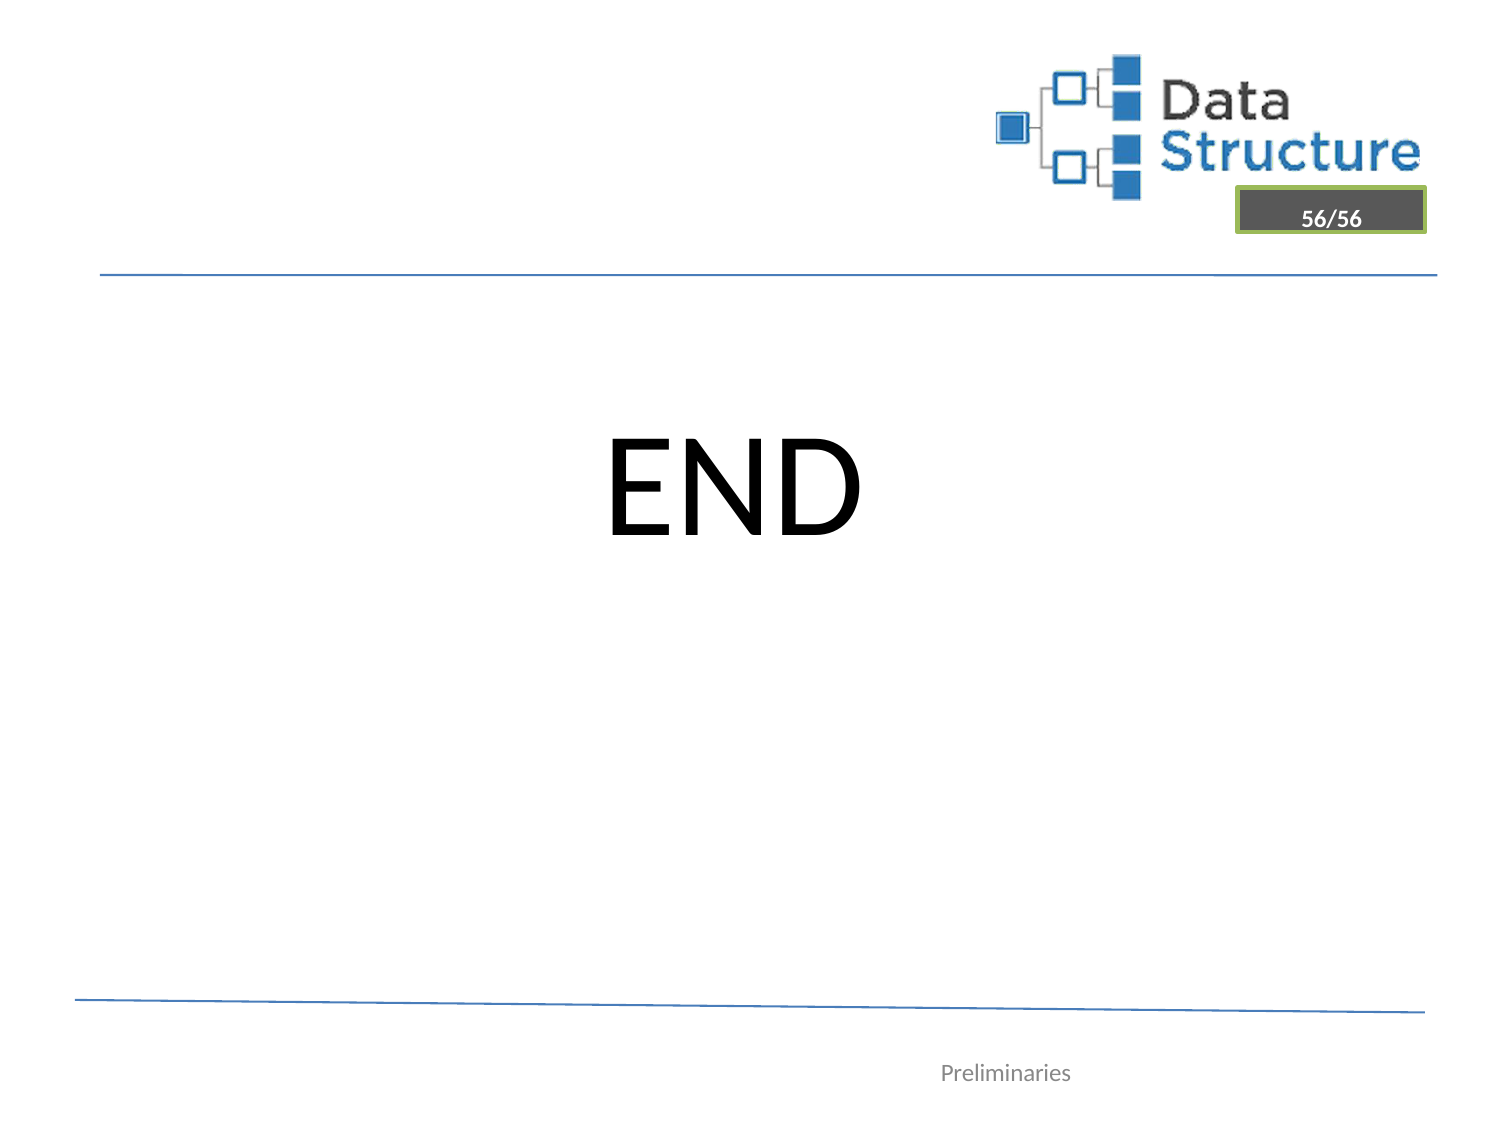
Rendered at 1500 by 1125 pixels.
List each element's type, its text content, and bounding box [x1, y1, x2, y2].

footer Preliminaries [938, 1060, 1075, 1125]
text_box 56/56 [1237, 187, 1425, 233]
text_box [995, 54, 1420, 201]
text_box END [600, 383, 868, 566]
